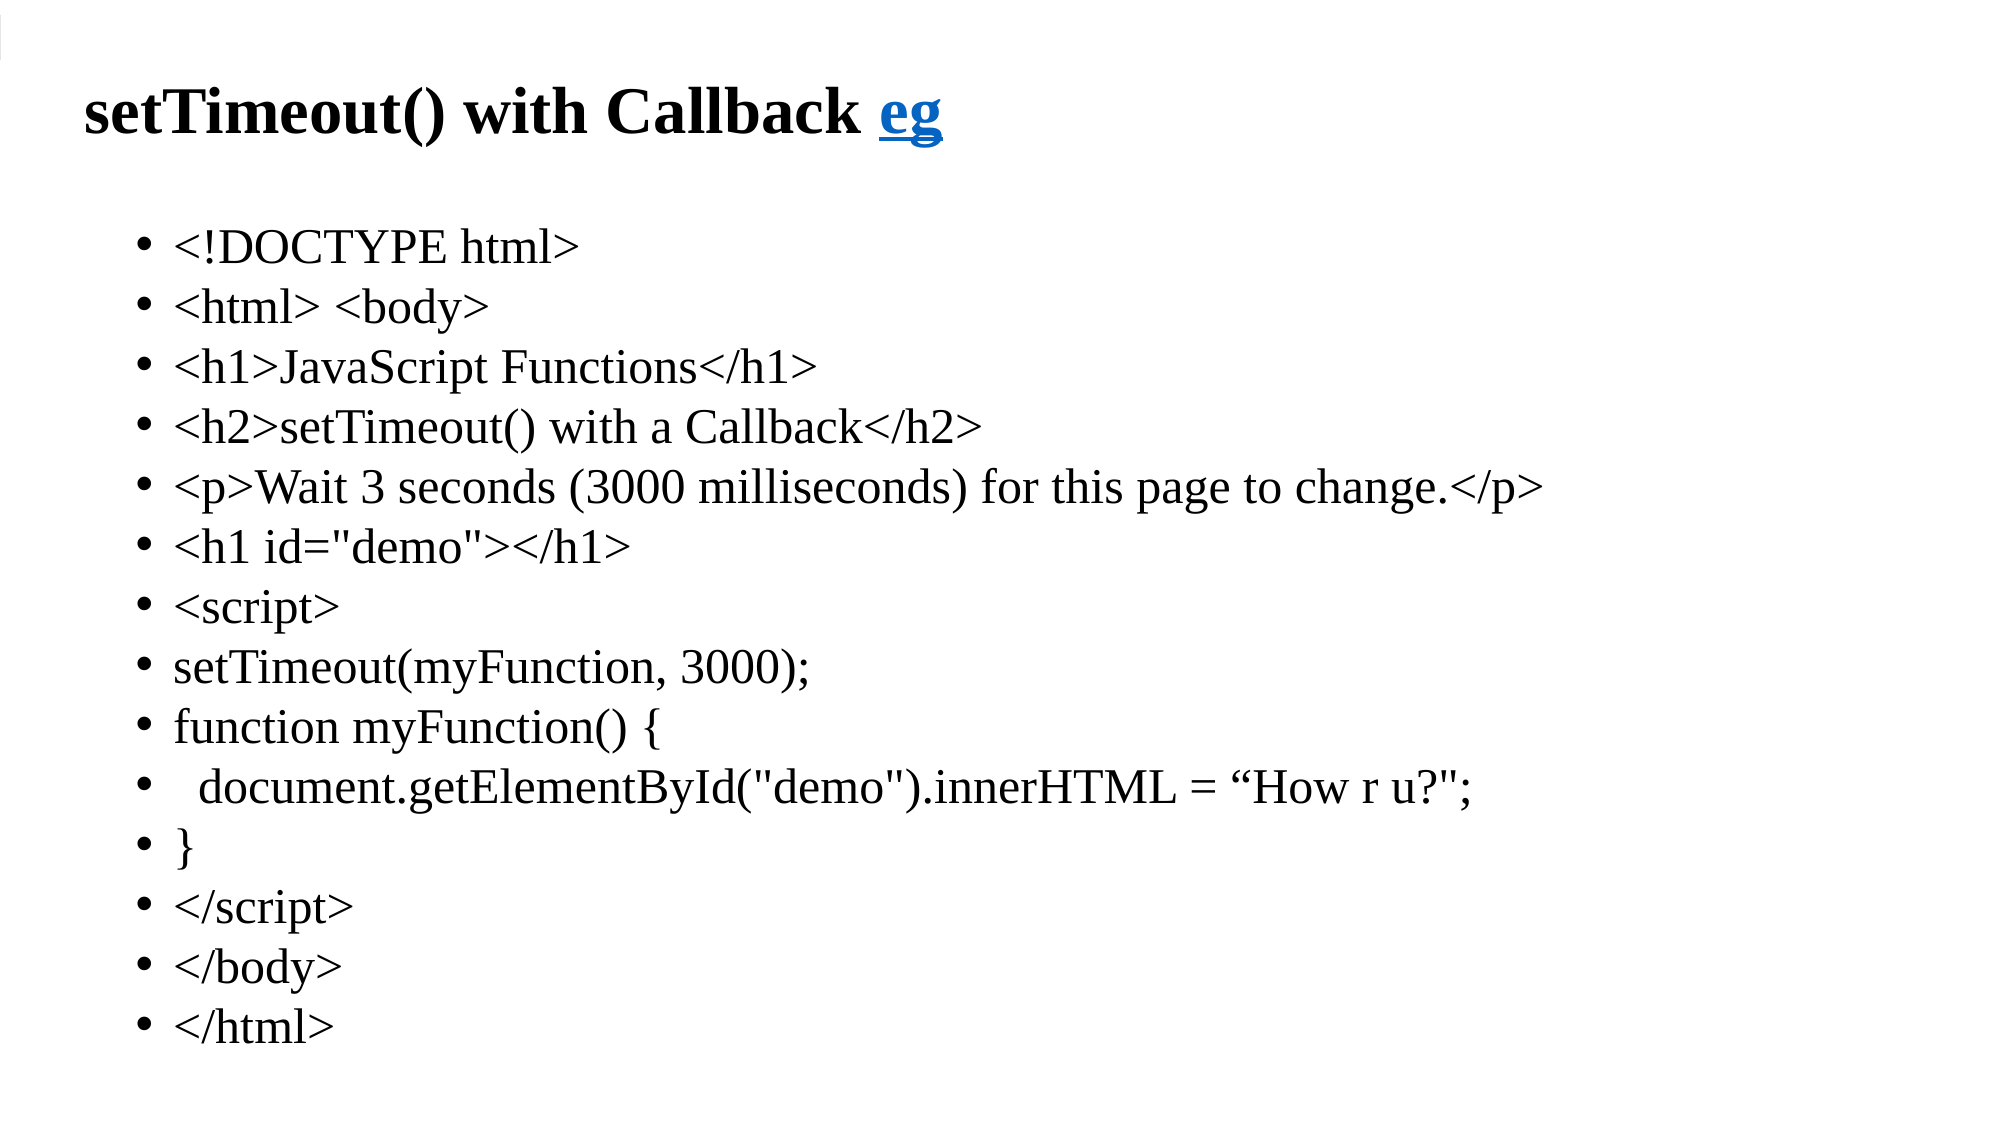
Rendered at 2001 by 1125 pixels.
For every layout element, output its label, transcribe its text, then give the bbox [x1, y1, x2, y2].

title setTimeout() with Callback eg [69, 40, 1795, 184]
list <!DOCTYPE html> <html> <body> <h1>JavaScript Functions</h1> <h2>setTimeout() with a Callback</h2> <p>Wait 3 seconds (3000 milliseconds) for this page to change.</p> <h1 id="demo"></h1> <script> setTimeout(myFunction, 3000); function myFunction() { document.getElementById("demo").innerHTML = “How r u?"; } </script> </body> </html> [120, 205, 1846, 920]
